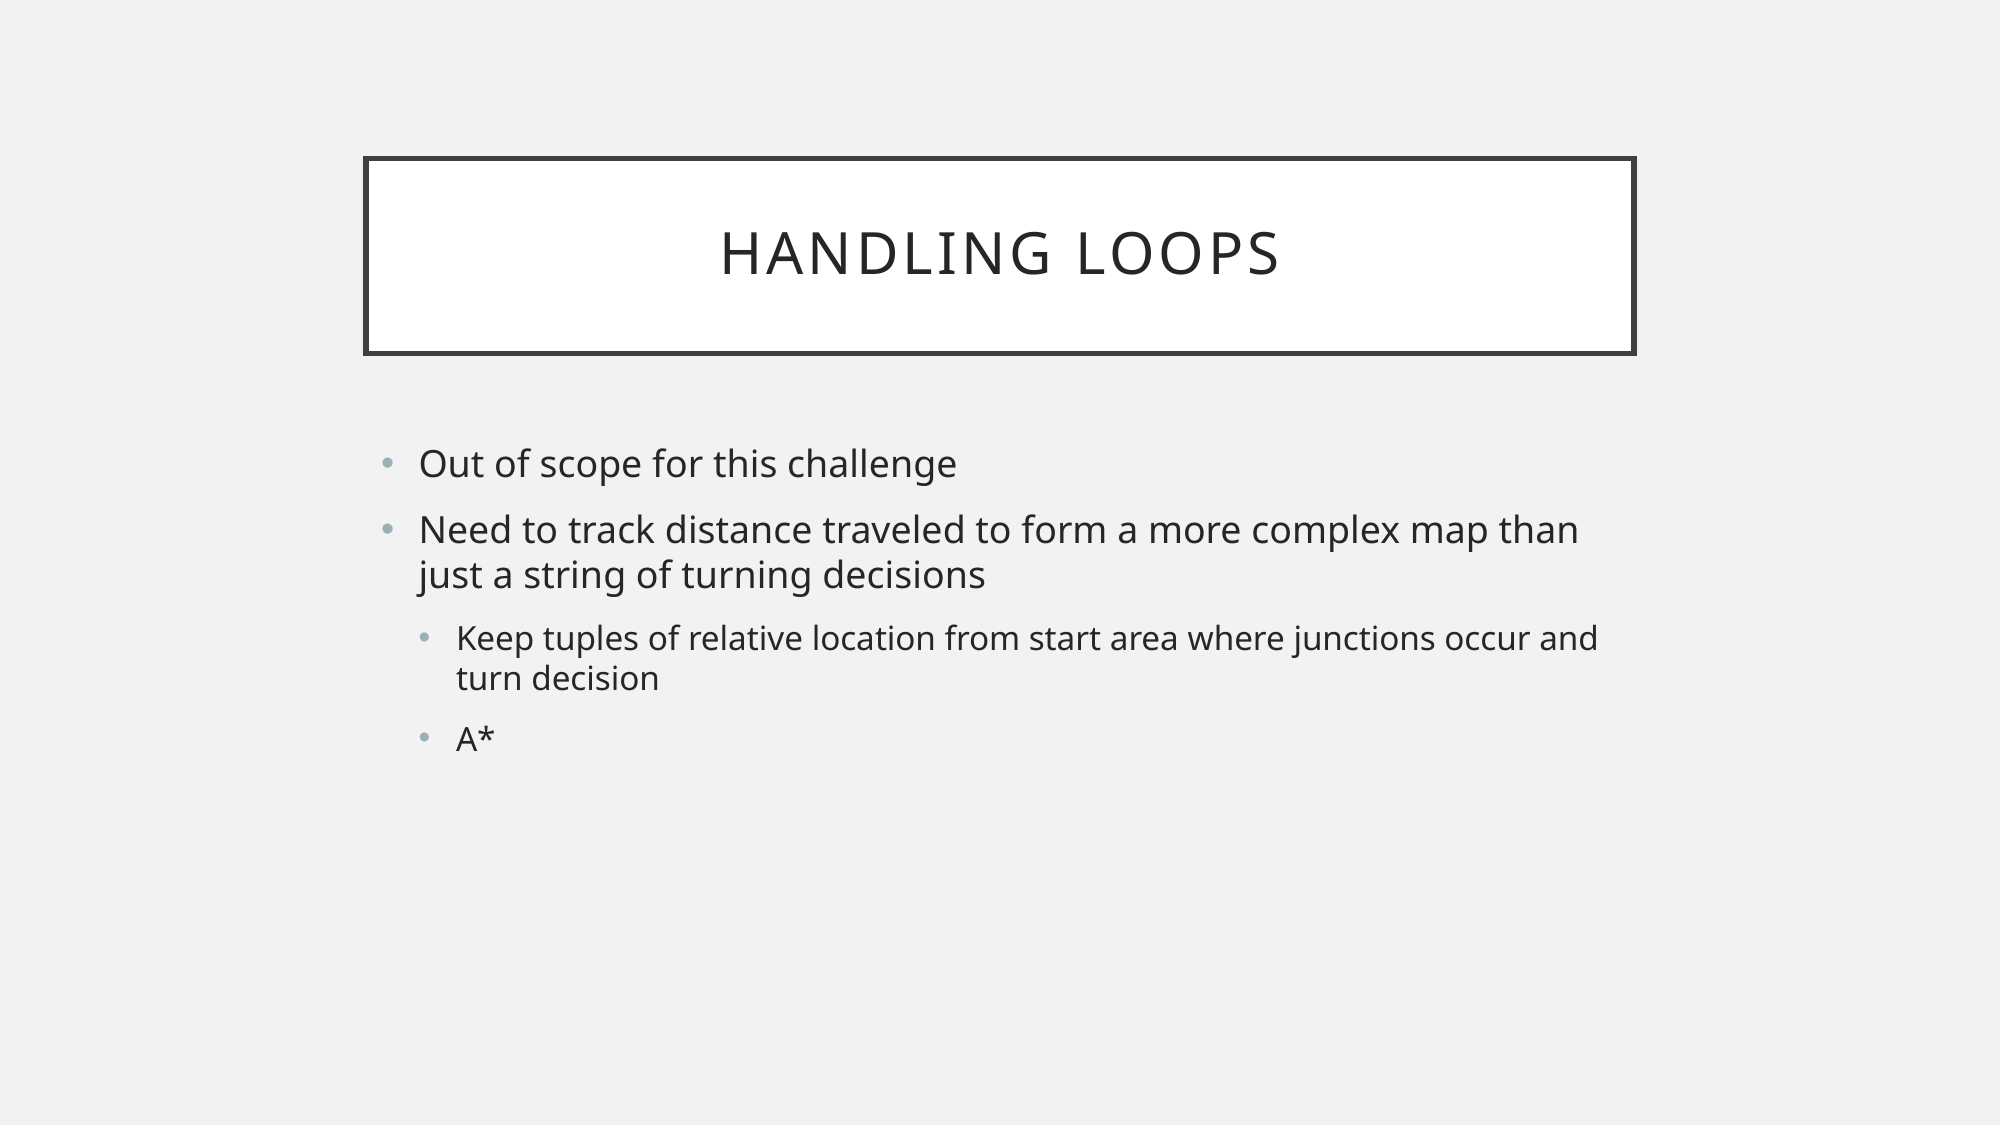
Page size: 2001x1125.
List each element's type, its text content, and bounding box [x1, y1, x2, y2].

list Out of scope for this challenge Need to track distance traveled to form a more complex map than just a string of turning decisions Keep tuples of relative location from start area where junctions occur and turn decision A* [366, 432, 1634, 942]
title Handling loops [363, 156, 1637, 356]
